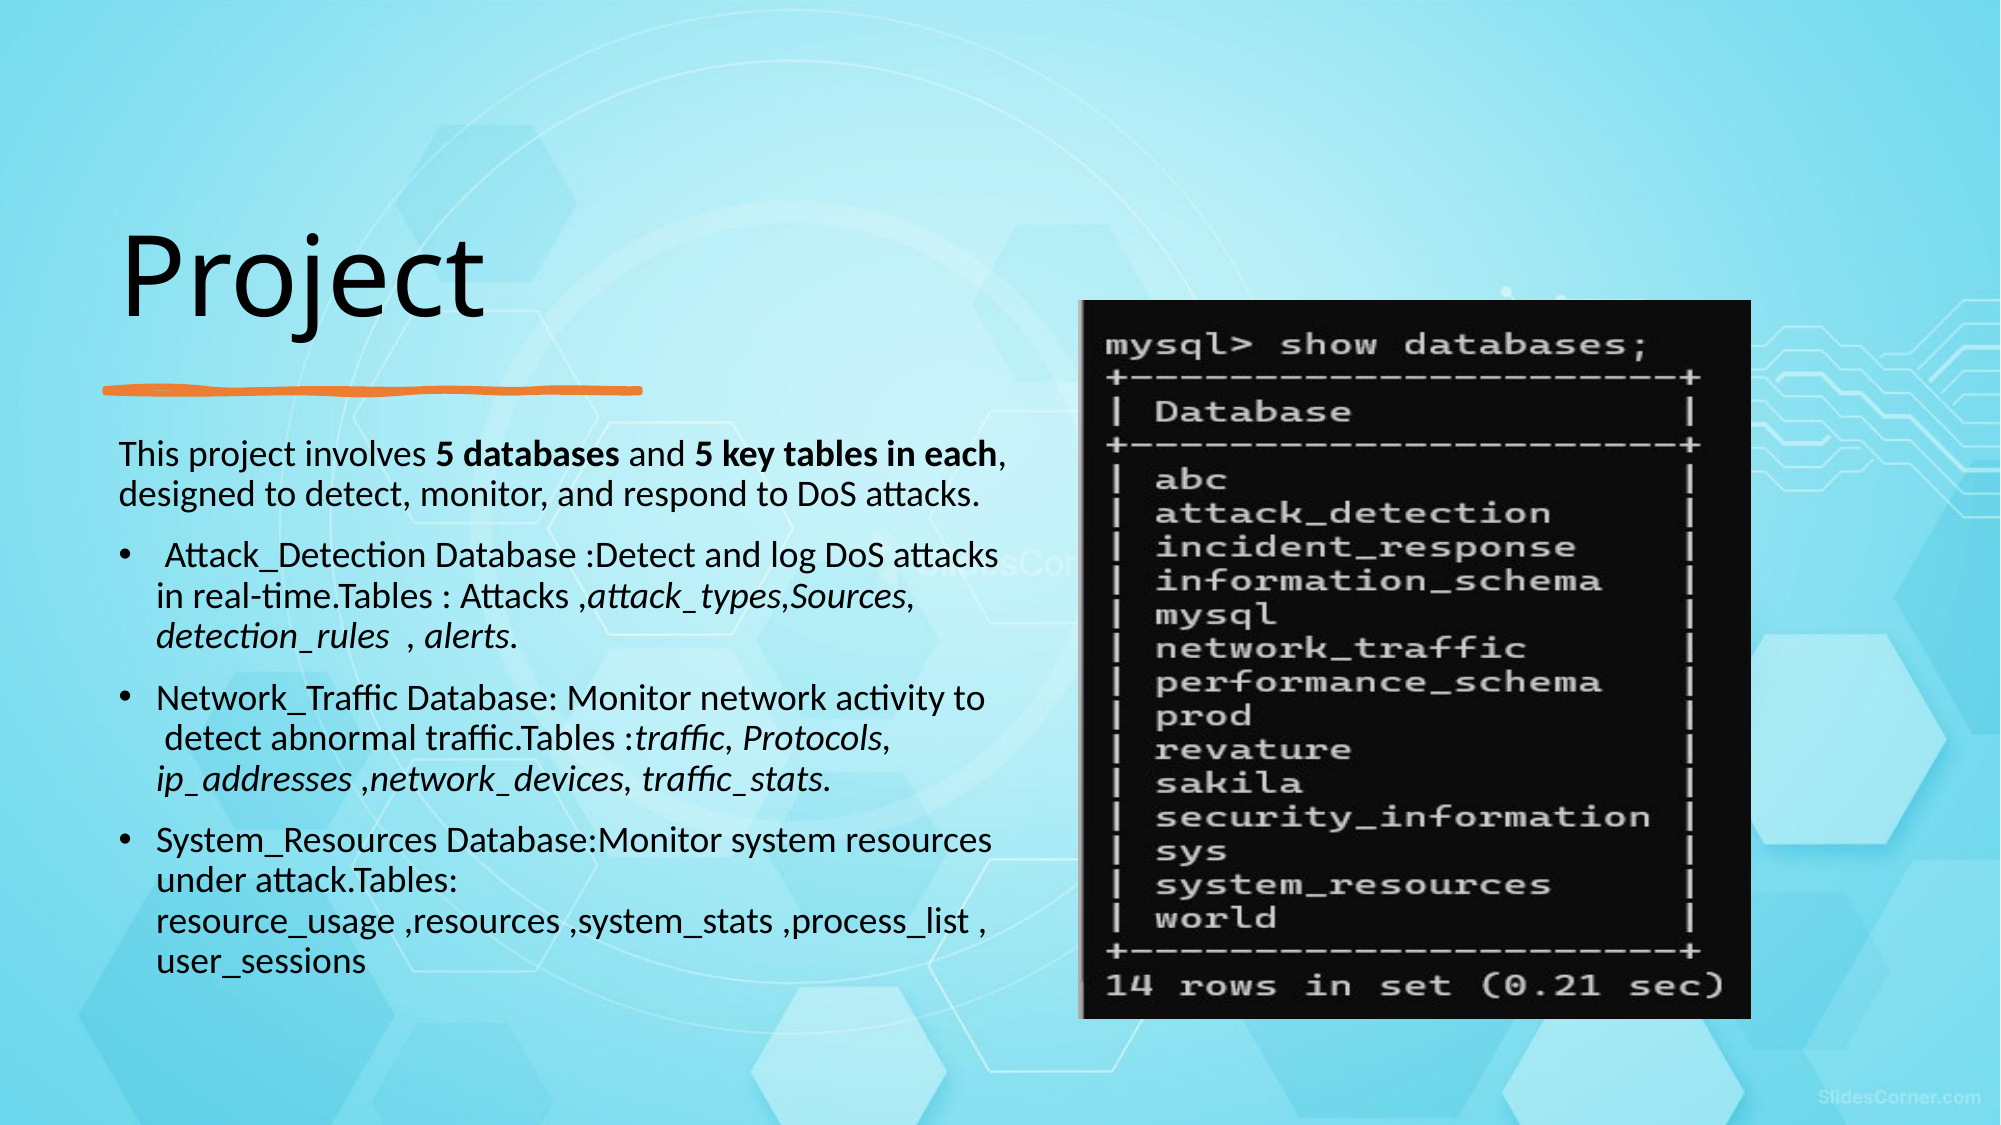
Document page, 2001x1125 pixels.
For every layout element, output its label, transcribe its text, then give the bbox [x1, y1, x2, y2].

picture [1078, 300, 1751, 1019]
title Project [103, 104, 894, 348]
list This project involves 5 databases and 5 key tables in each, designed to detect, monitor, and respond to DoS attacks. Attack_Detection Database :Detect and log DoS attacks in real-time.Tables : Attacks ,attack_types,Sources, detection_rules , alerts. Network_Traffic Database: Monitor network activity to detect abnormal traffic.Tables :traffic, Protocols, ip_addresses ,network_devices, traffic_stats. System_Resources Database:Monitor system resources under attack.Tables: resource_usage ,resources ,system_stats ,process_list , user_sessions [103, 426, 1026, 1083]
text_box [104, 385, 641, 396]
text_box [0, 0, 2000, 1125]
